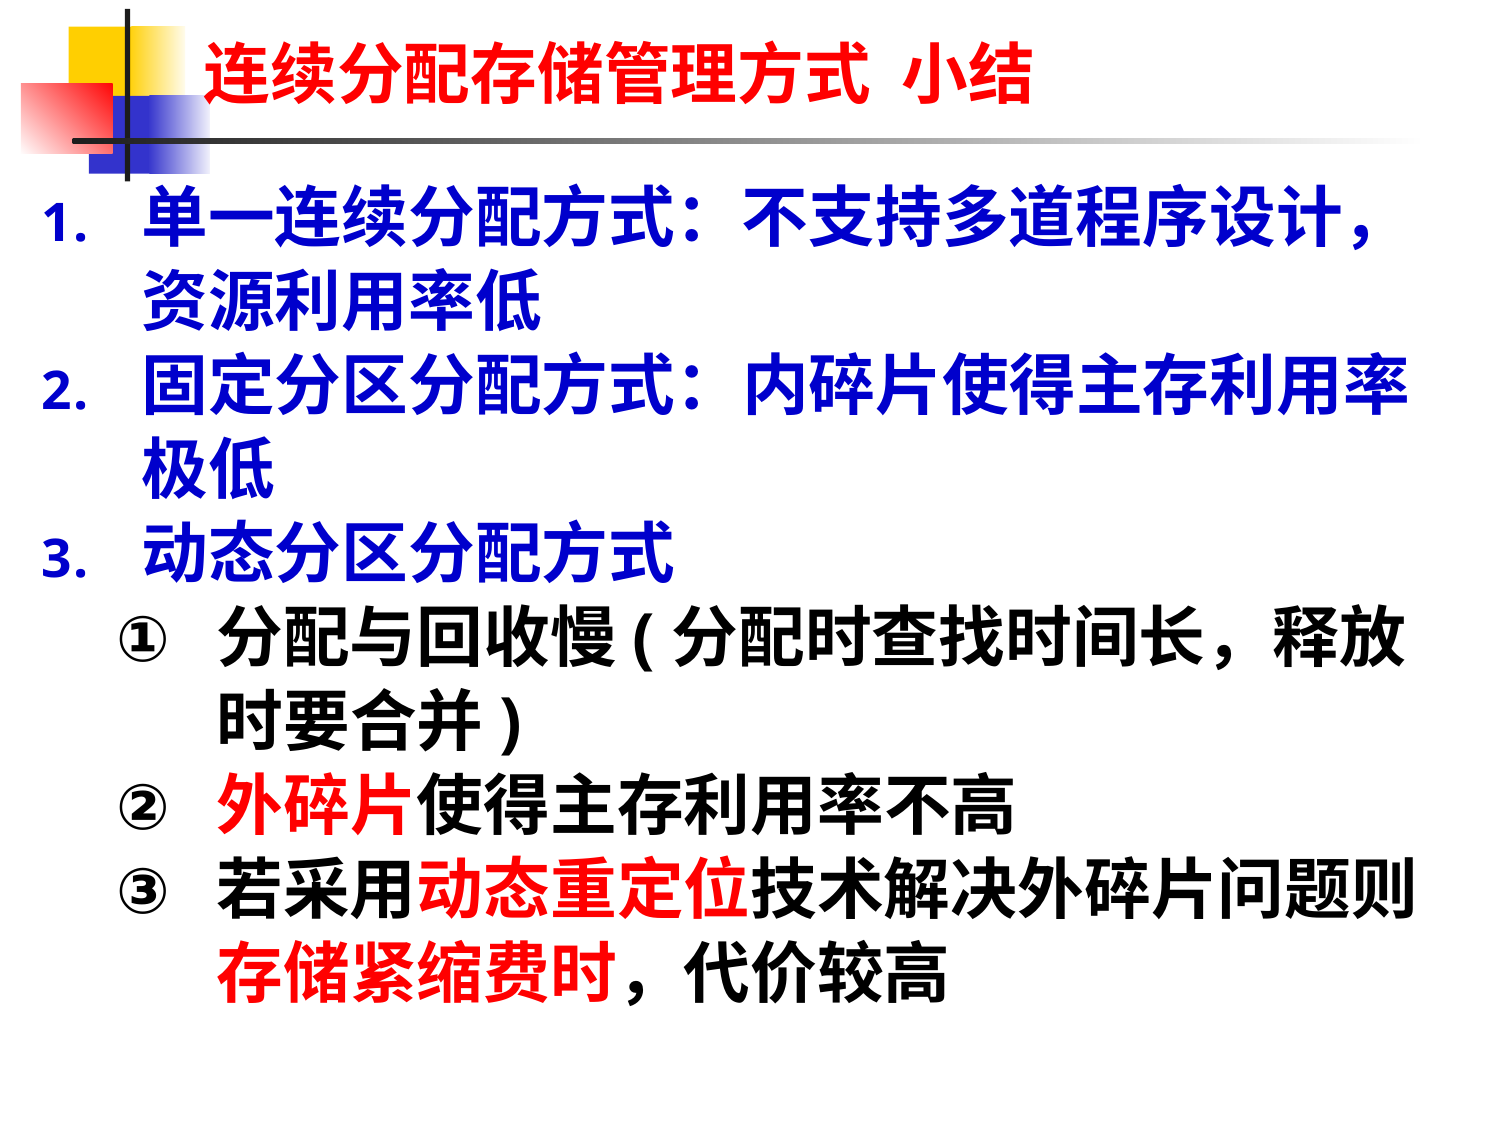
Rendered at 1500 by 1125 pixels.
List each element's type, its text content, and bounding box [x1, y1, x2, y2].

title 连续分配存储管理方式 小结 [188, 8, 1468, 120]
list 单一连续分配方式：不支持多道程序设计，资源利用率低 固定分区分配方式：内碎片使得主存利用率极低 动态分区分配方式 分配与回收慢(分配时查找时间长，释放时要合并) 外碎片使得主存利用率不高 若采用动态重定位技术解决外碎片问题则存储紧缩费时，代价较高 [26, 163, 1465, 1043]
